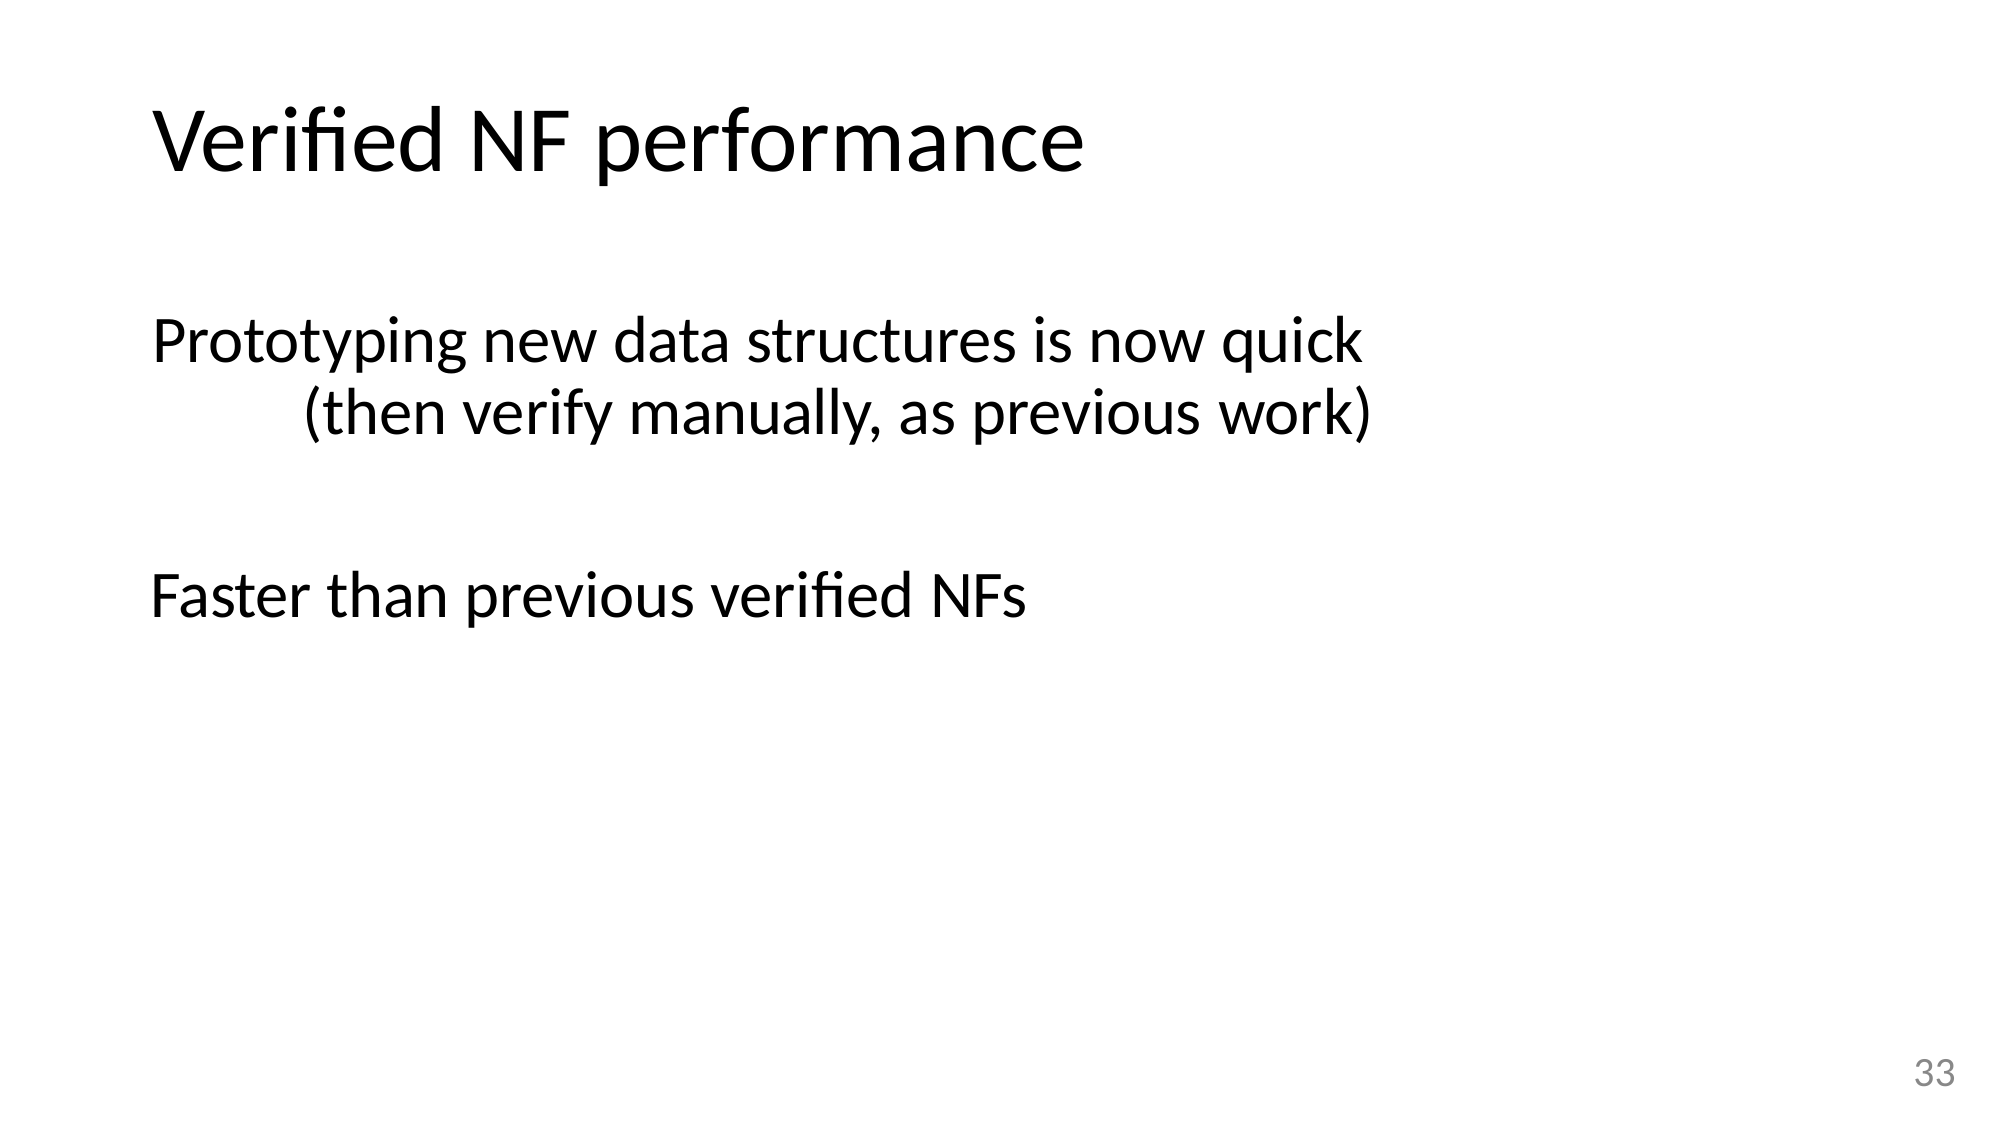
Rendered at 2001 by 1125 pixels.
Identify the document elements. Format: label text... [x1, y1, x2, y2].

text_box Prototyping new data structures is now quick (then verify manually, as previous work) Faster than previous verified NFs [150, 292, 1386, 631]
title Verified NF performance [150, 76, 1386, 266]
slide_number 33 [1907, 1053, 1962, 1125]
